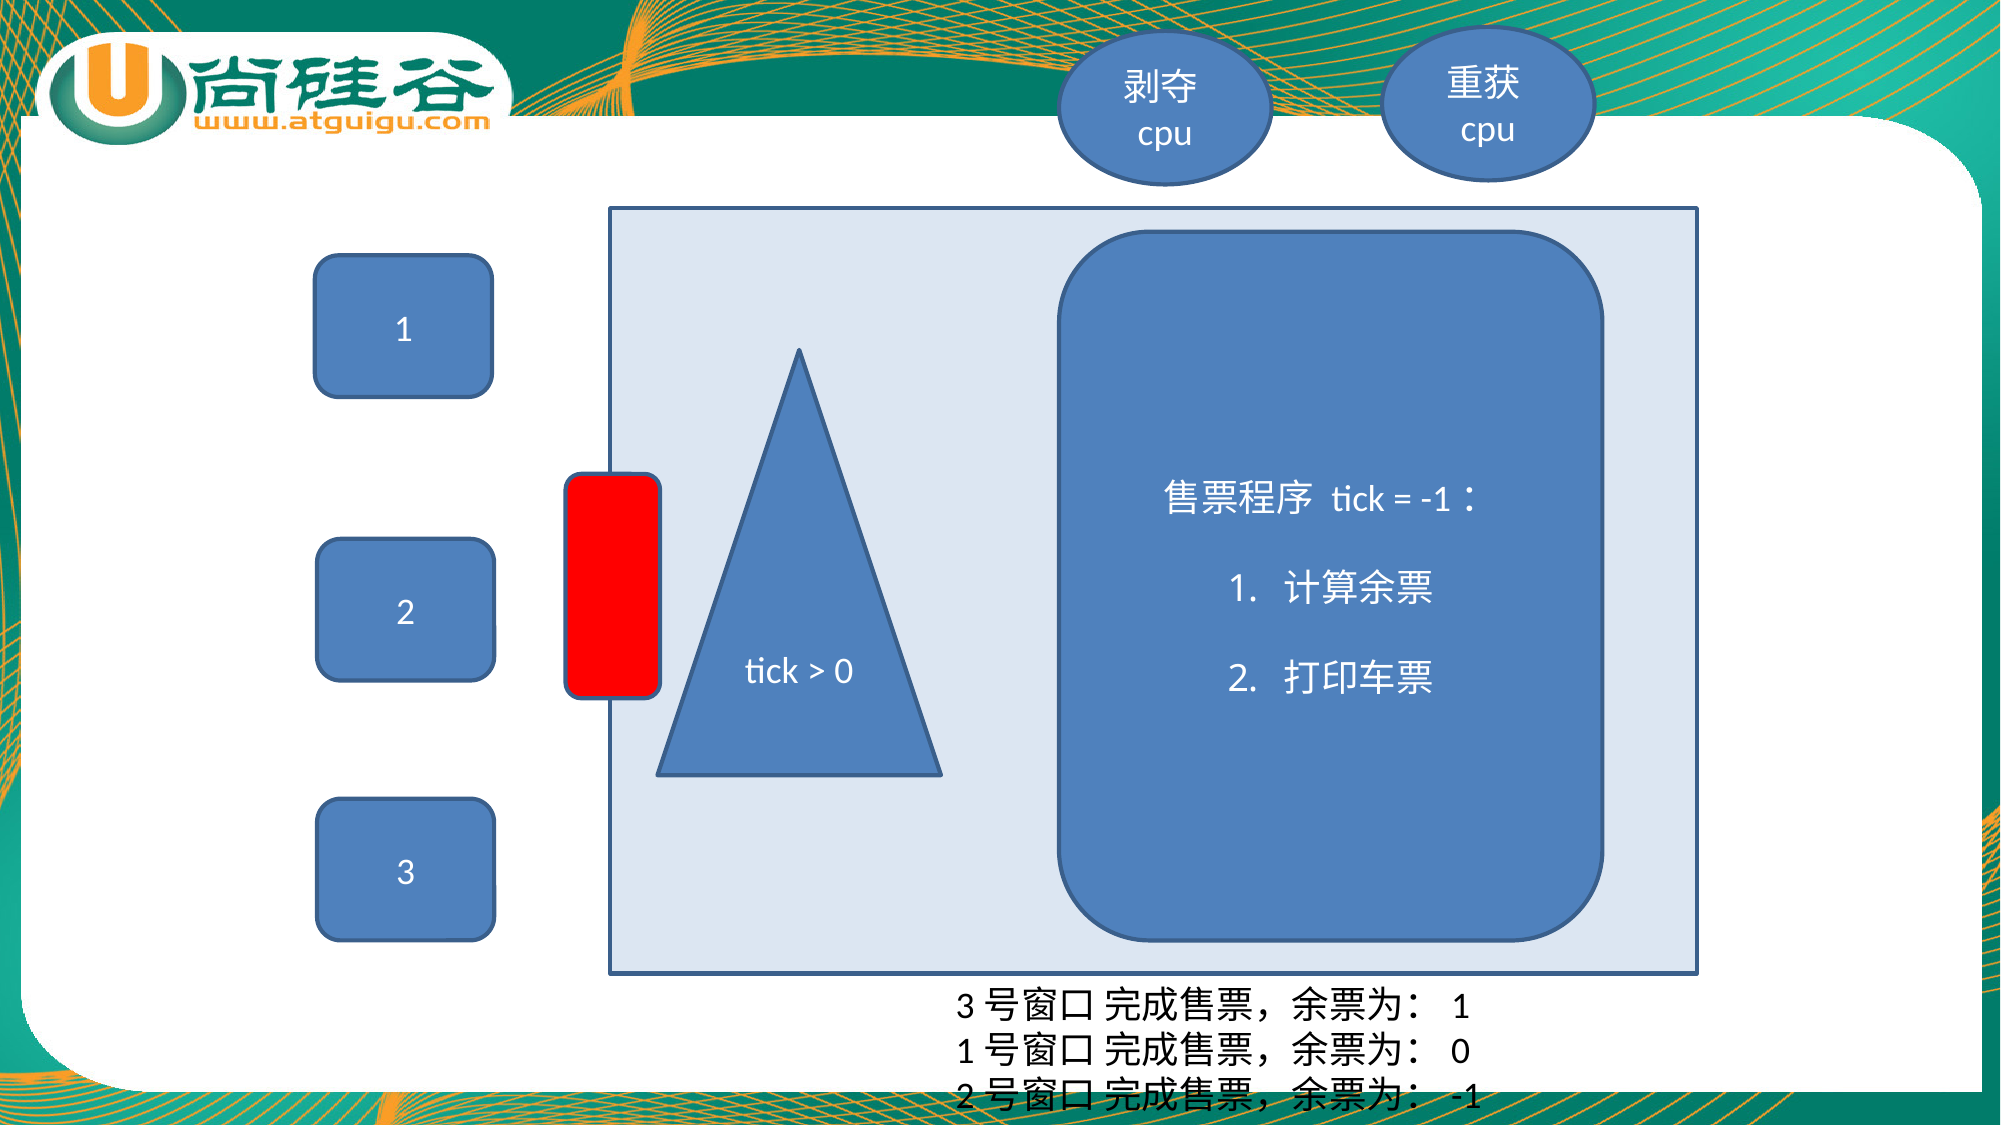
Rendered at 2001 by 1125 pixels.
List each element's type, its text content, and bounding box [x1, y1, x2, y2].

text_box tick > 0 [655, 347, 943, 778]
text_box 2 [314, 536, 497, 683]
text_box 1 [312, 253, 495, 400]
text_box 3号窗口 完成售票，余票为：1 1号窗口 完成售票，余票为：0 2号窗口 完成售票，余票为：-1 [940, 973, 1804, 1124]
picture [0, 0, 2001, 1125]
text_box 剥夺cpu [1056, 28, 1274, 187]
text_box 售票程序 tick = -1： 计算余票 打印车票 [1056, 229, 1605, 943]
text_box [608, 206, 1699, 976]
text_box [563, 471, 663, 701]
text_box 3 [314, 796, 497, 943]
text_box 重获cpu [1379, 24, 1597, 183]
